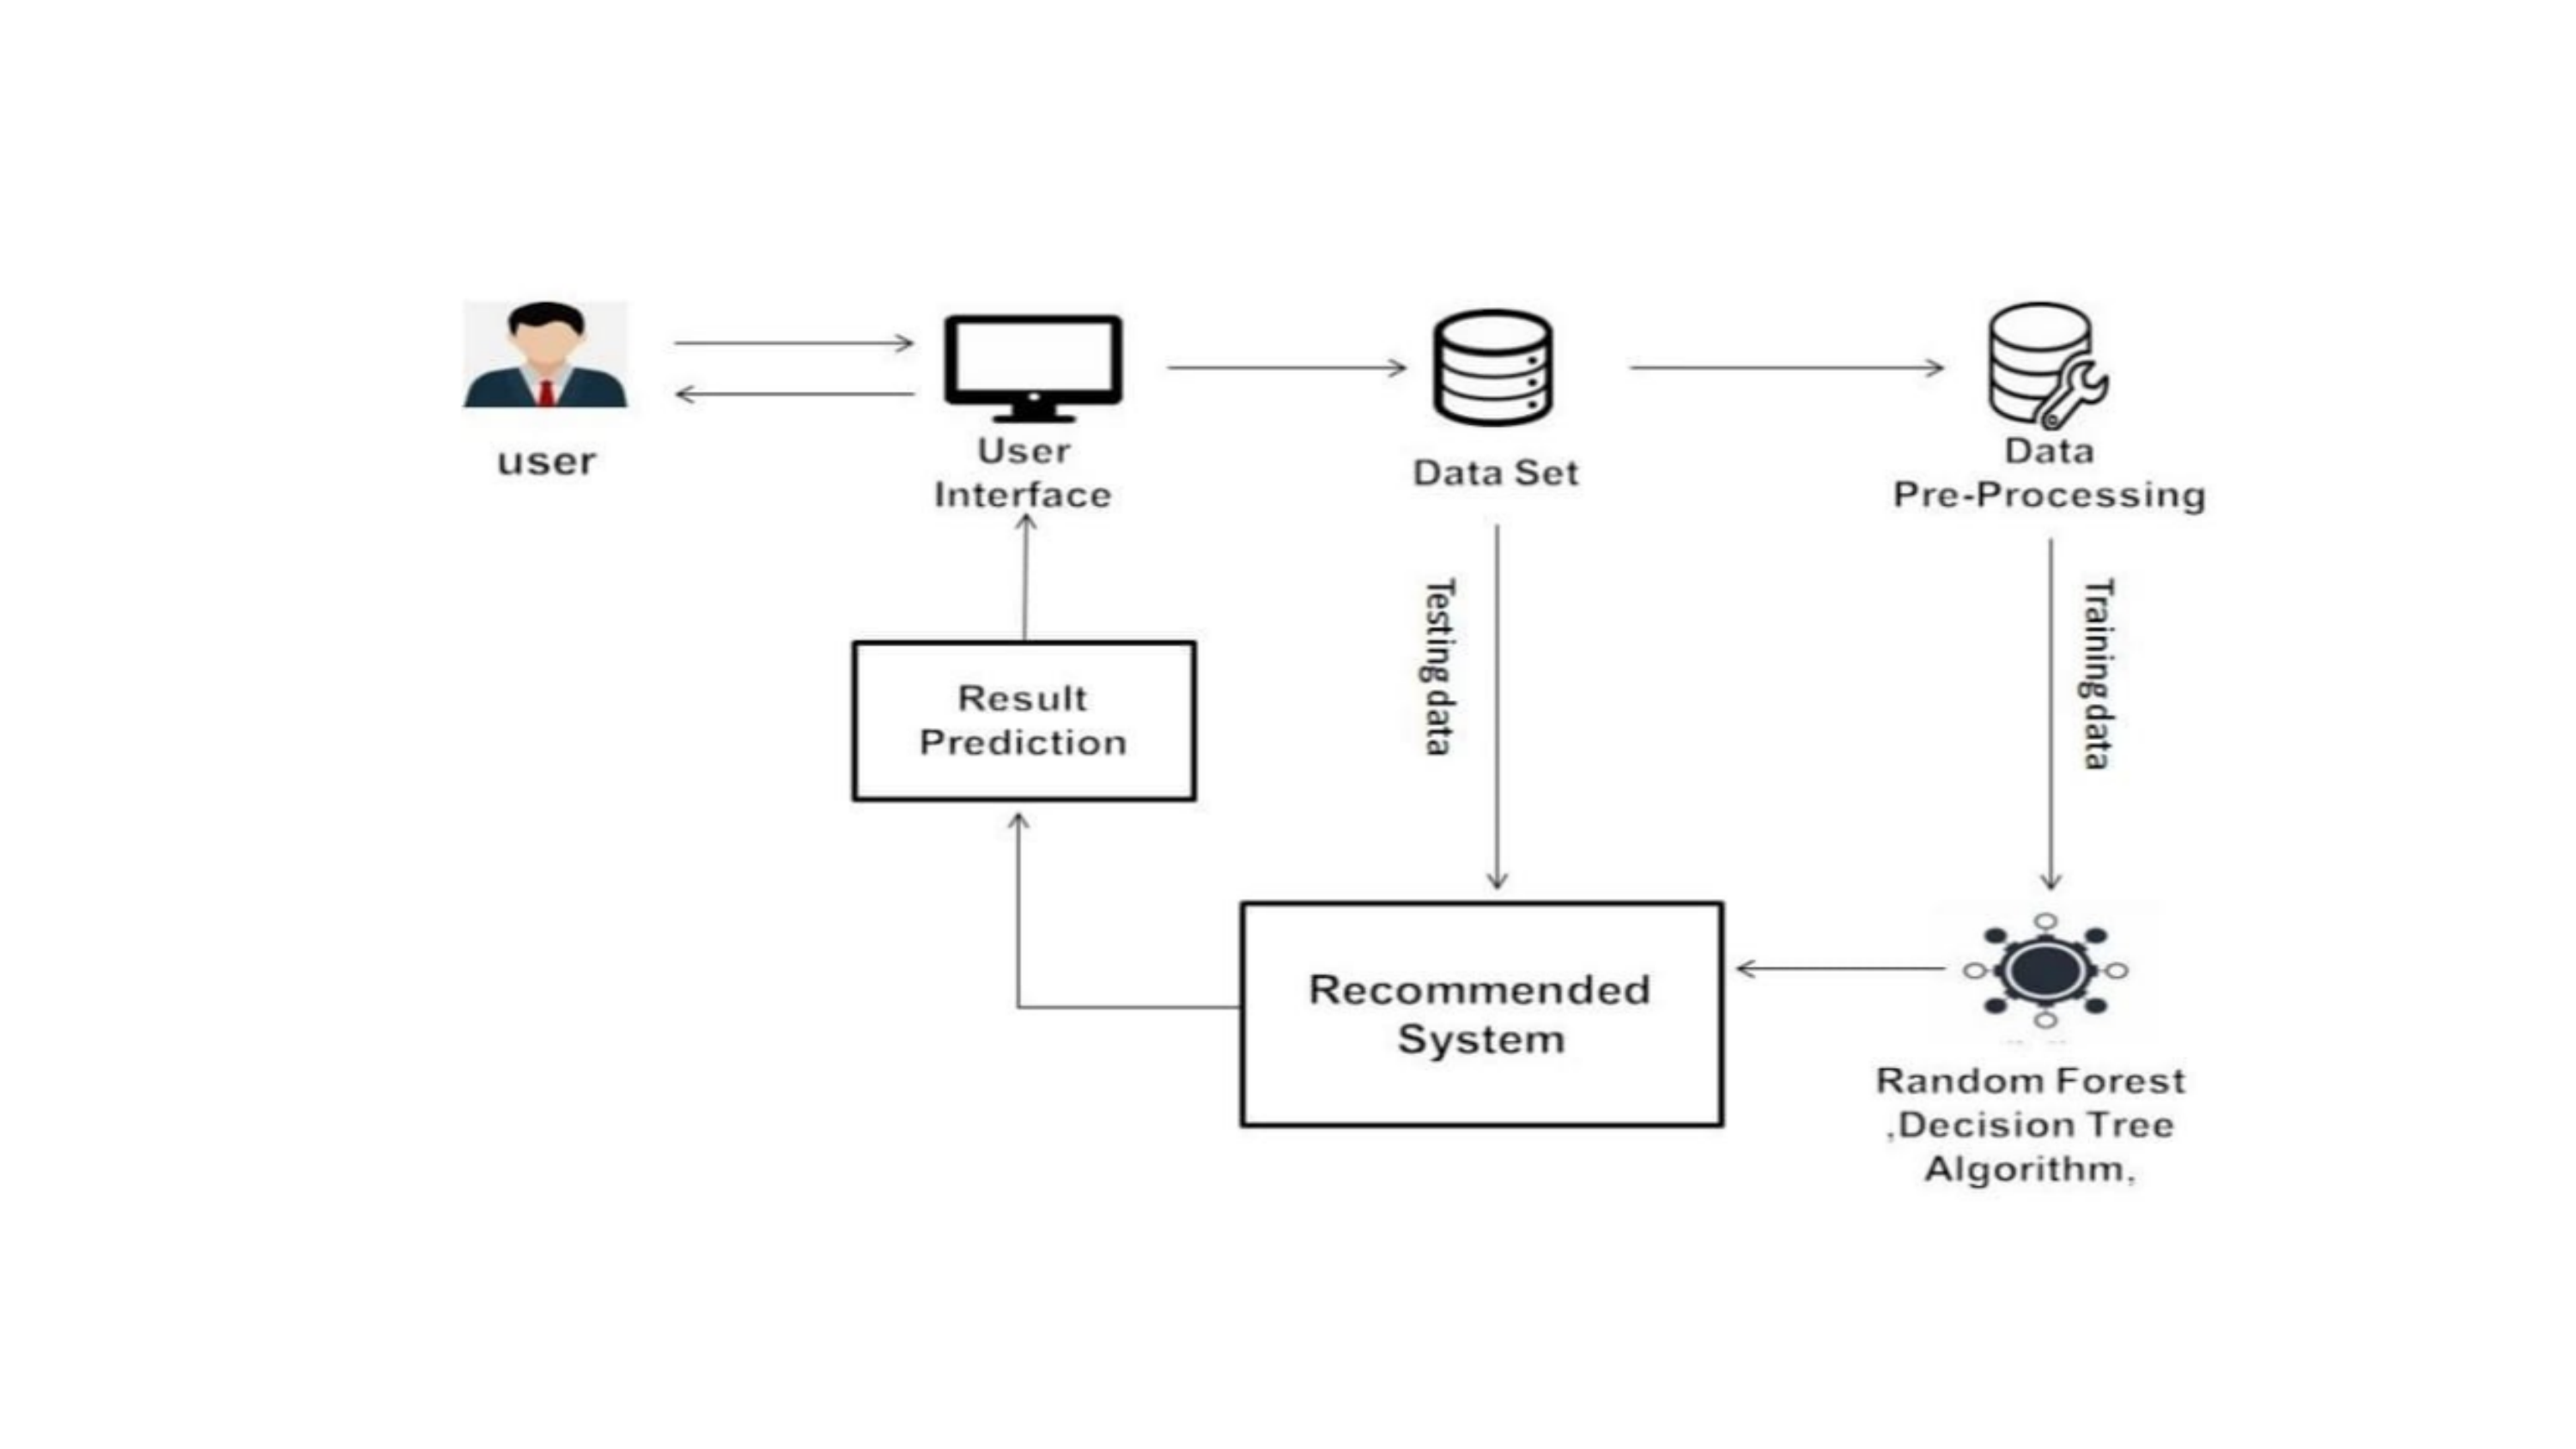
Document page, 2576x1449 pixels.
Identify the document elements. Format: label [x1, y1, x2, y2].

picture [375, 97, 2512, 1304]
